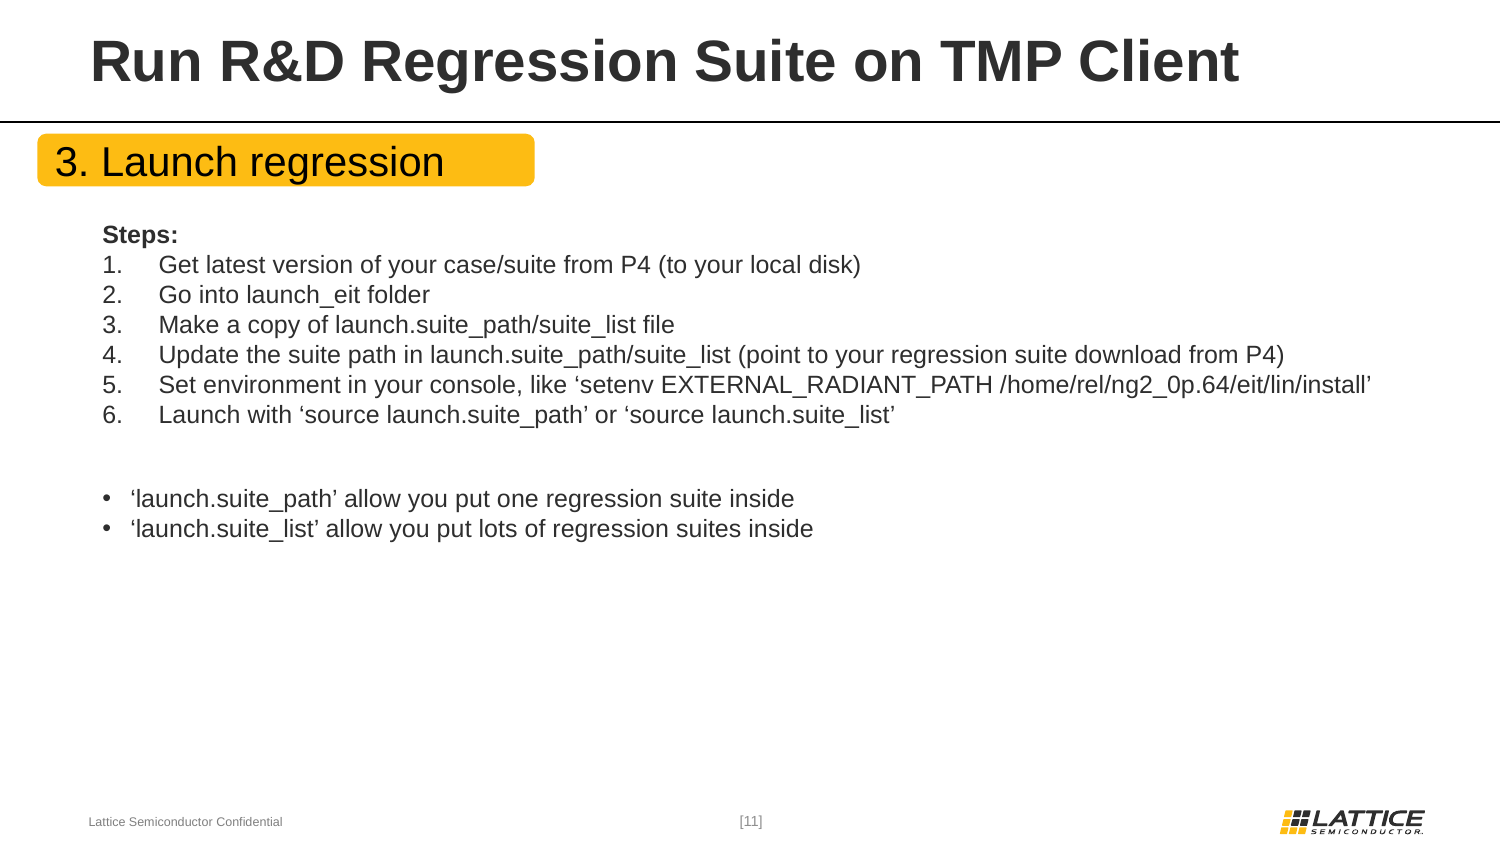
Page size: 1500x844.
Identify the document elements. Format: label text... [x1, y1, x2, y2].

text_box Steps: Get latest version of your case/suite from P4 (to your local disk) Go into launch_eit folder Make a copy of launch.suite_path/suite_list file Update the suite path in launch.suite_path/suite_list (point to your regression suite download from P4) Set environment in your console, like ‘setenv EXTERNAL_RADIANT_PATH /home/rel/ng2_0p.64/eit/lin/install’ Launch with ‘source launch.suite_path’ or ‘source launch.suite_list’ [87, 211, 1425, 436]
text_box 3. Launch regression [37, 133, 535, 187]
title Run R&D Regression Suite on TMP Client [75, 21, 1488, 101]
text_box ‘launch.suite_path’ allow you put one regression suite inside ‘launch.suite_list’ allow you put lots of regression suites inside [87, 475, 1425, 551]
